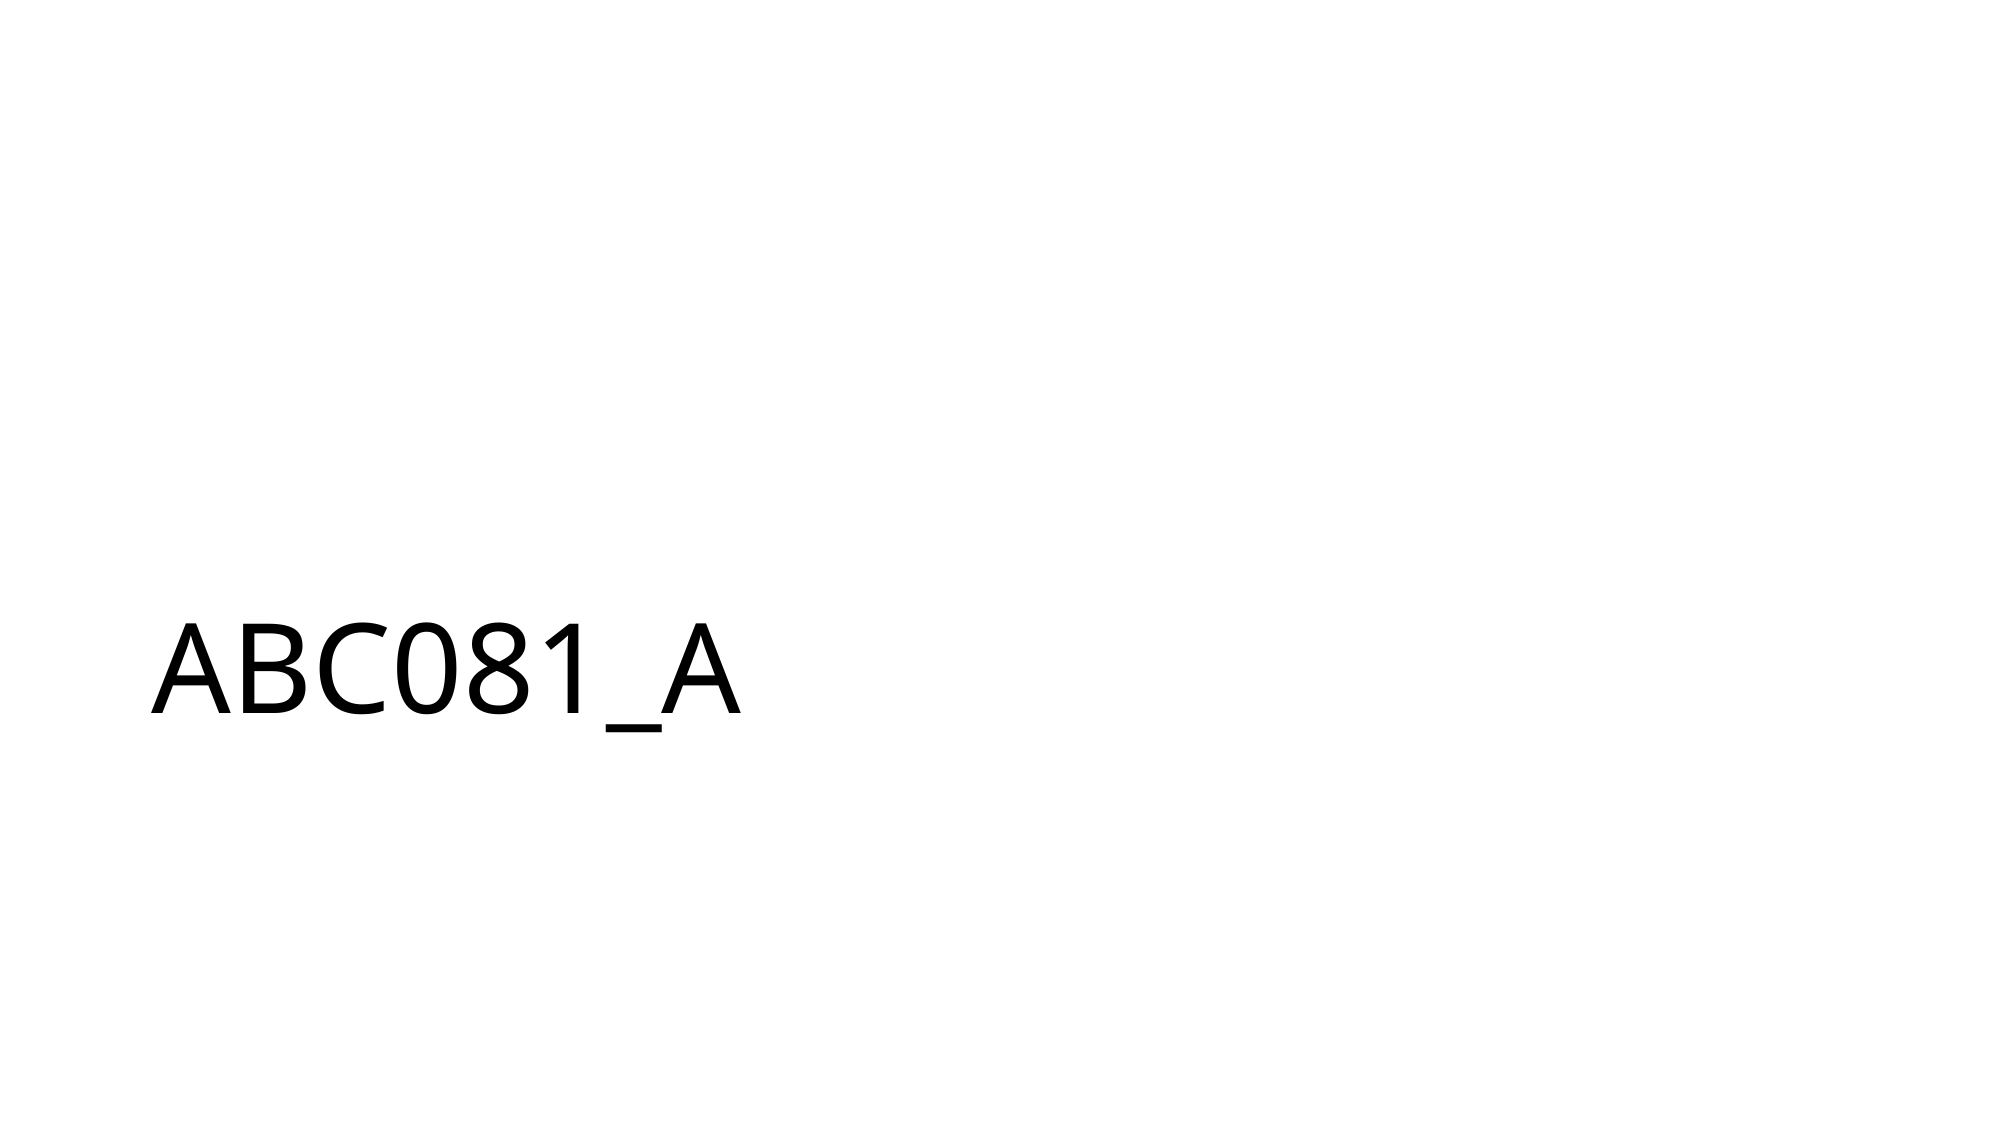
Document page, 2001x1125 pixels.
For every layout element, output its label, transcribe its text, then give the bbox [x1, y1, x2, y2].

title ABC081_A [136, 280, 1862, 749]
